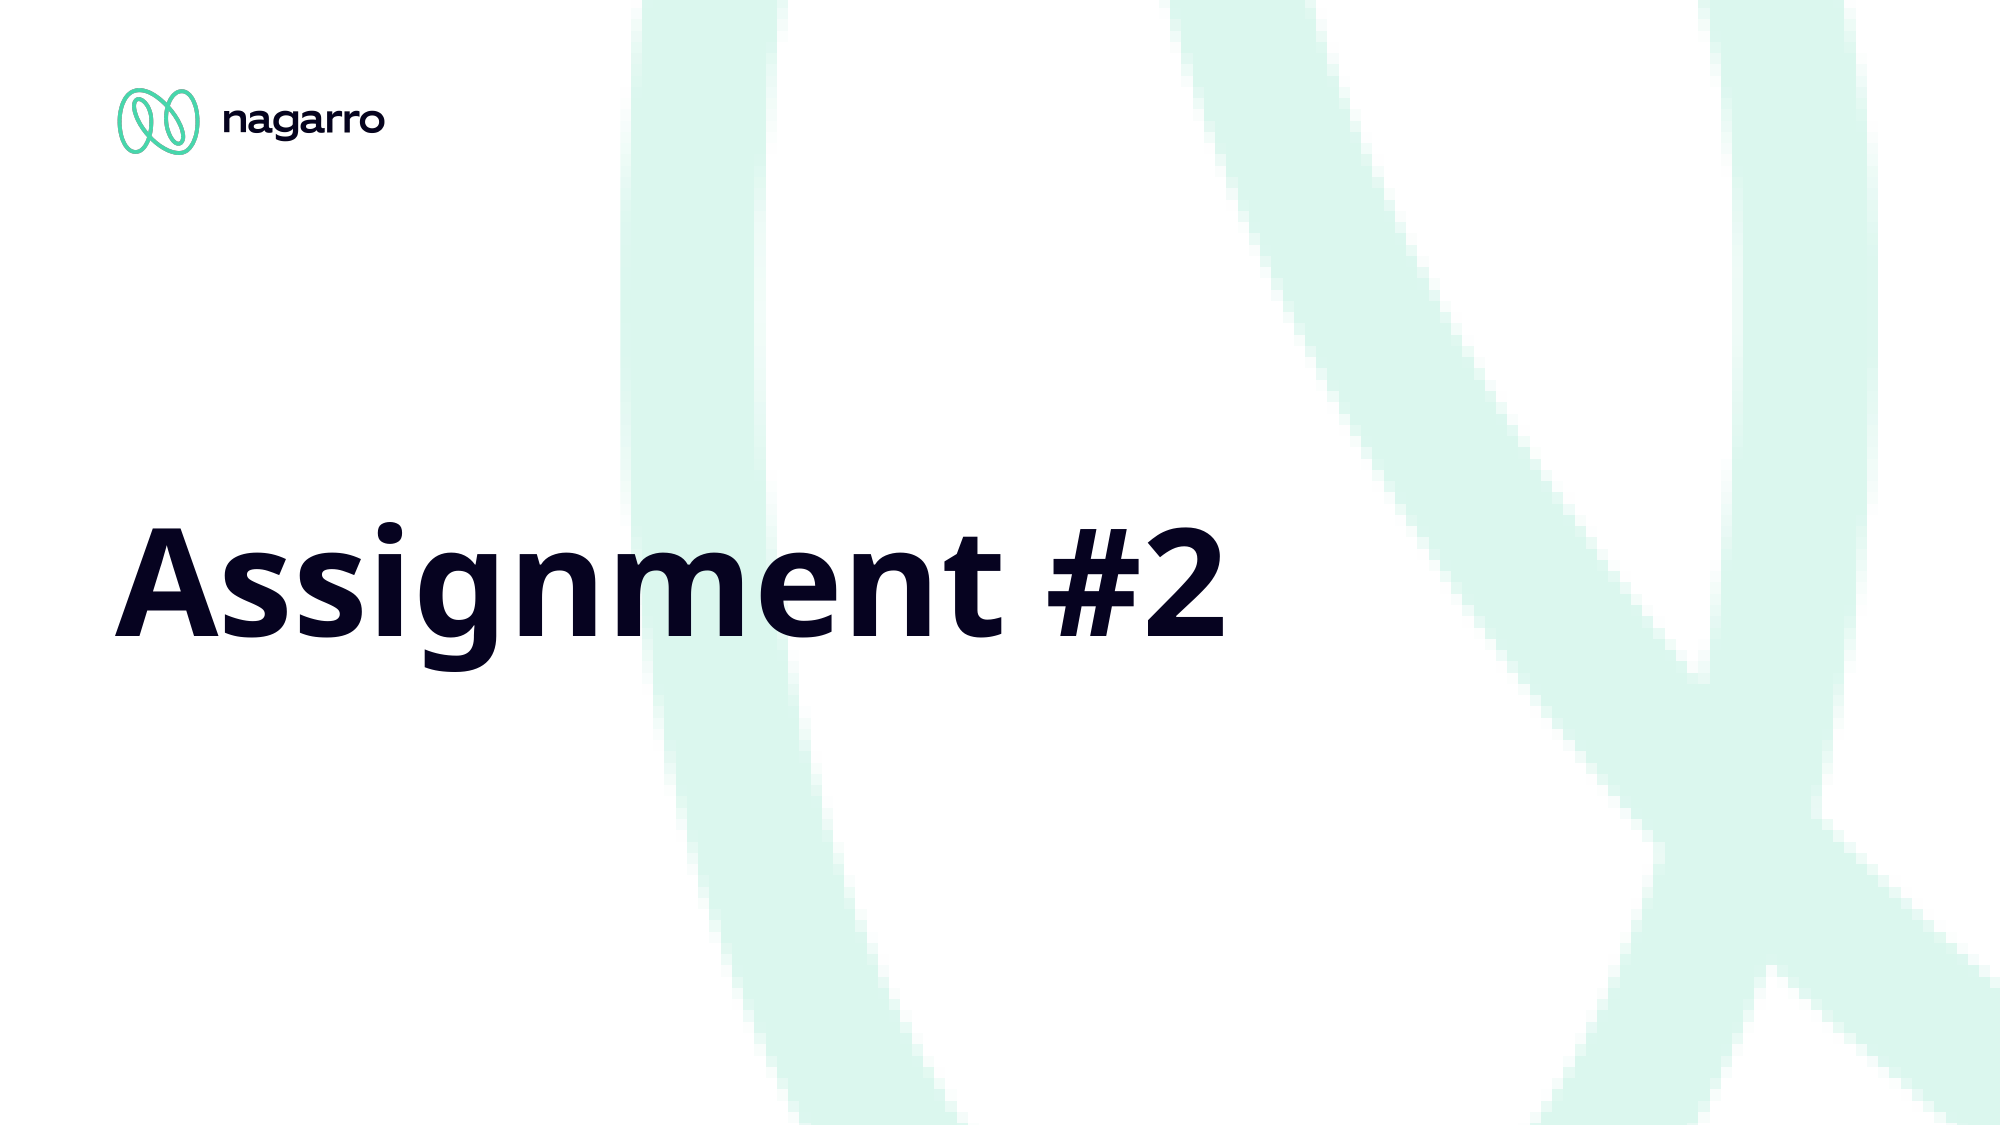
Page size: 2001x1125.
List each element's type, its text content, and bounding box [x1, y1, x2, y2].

picture [88, 0, 414, 244]
title Assignment #2 [100, 512, 1703, 673]
